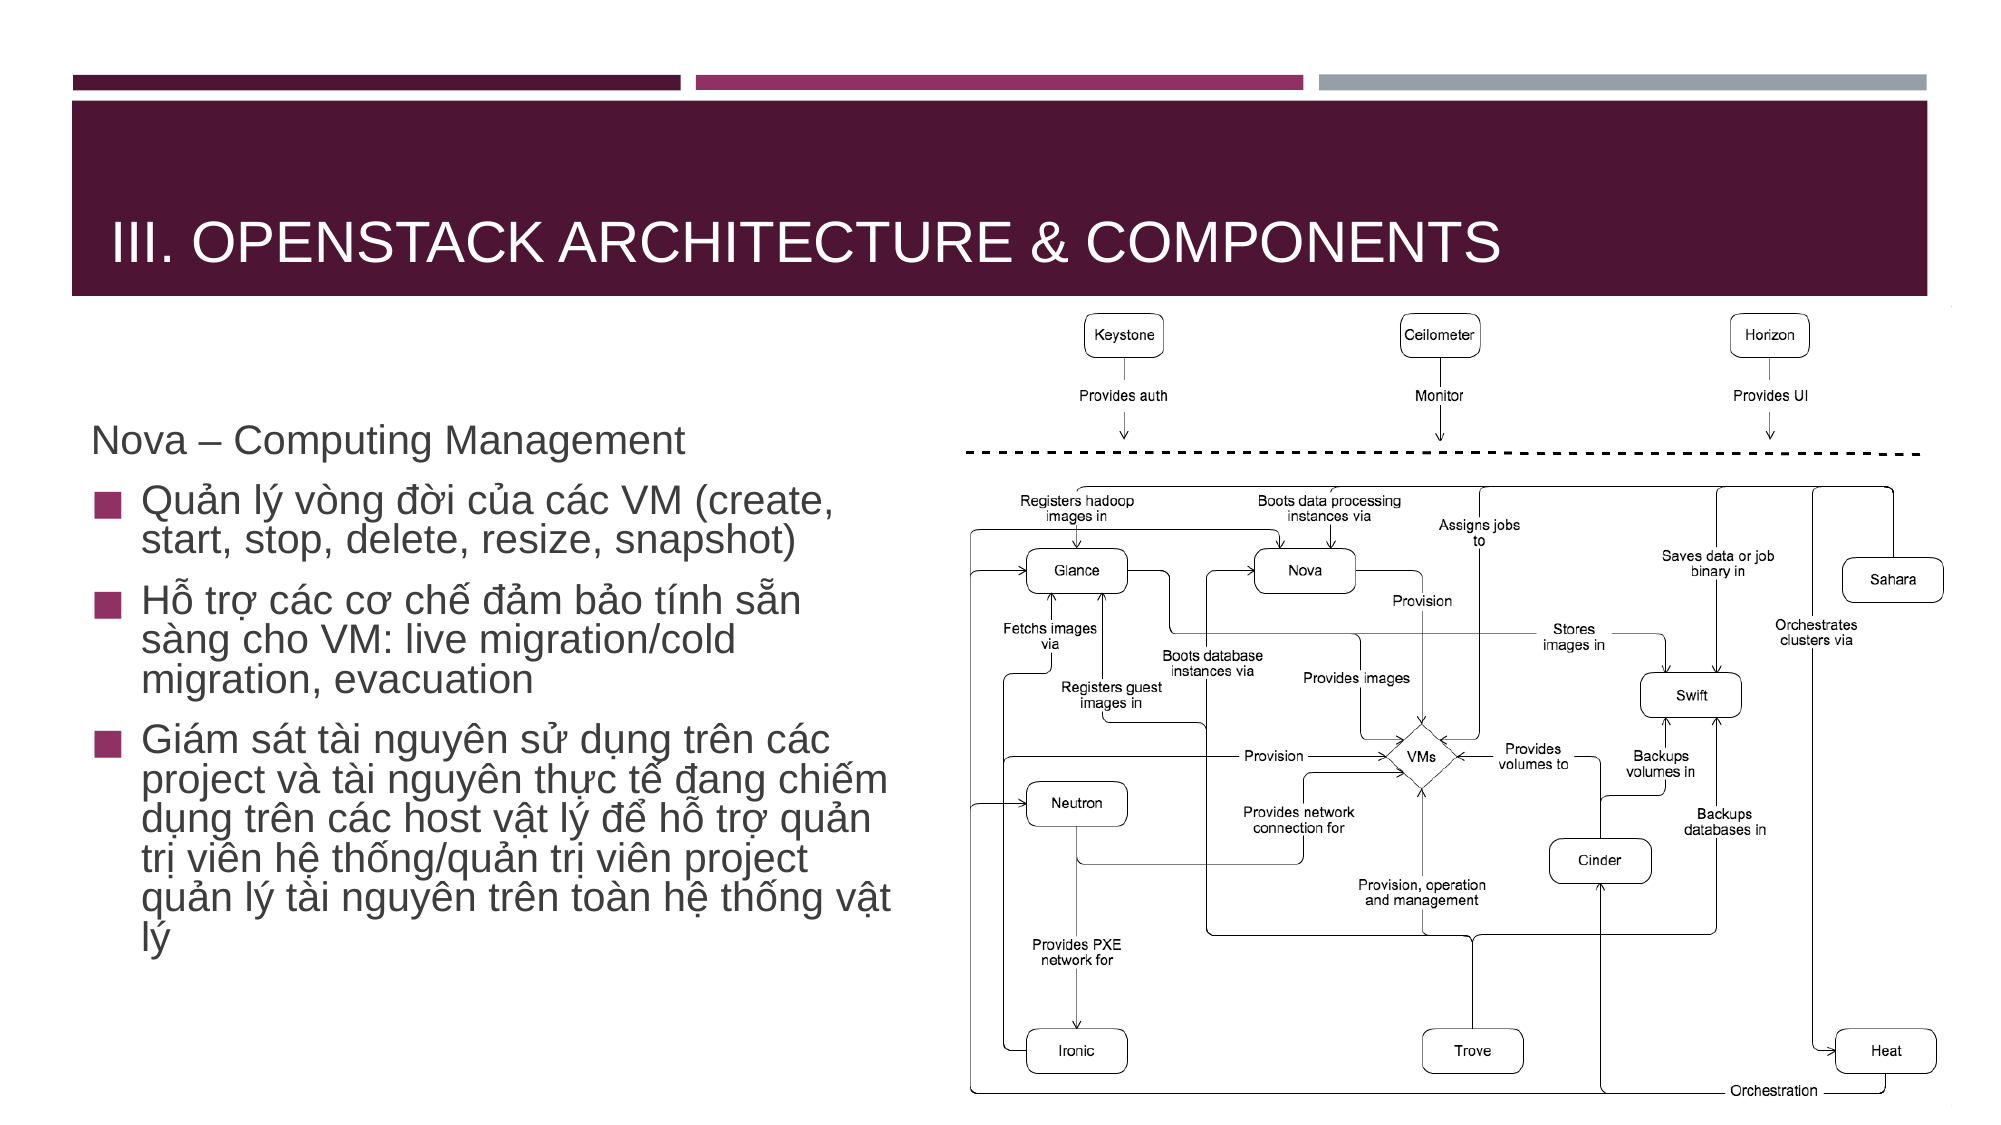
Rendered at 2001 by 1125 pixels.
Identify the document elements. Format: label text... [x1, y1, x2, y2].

text_box Nova – Computing Management Quản lý vòng đời của các VM (create, start, stop, delete, resize, snapshot) Hỗ trợ các cơ chế đảm bảo tính sẵn sàng cho VM: live migration/cold migration, evacuation Giám sát tài nguyên sử dụng trên các project và tài nguyên thực tế đang chiếm dụng trên các host vật lý để hỗ trợ quản trị viên hệ thống/quản trị viên project quản lý tài nguyên trên toàn hệ thống vật lý [75, 333, 914, 1095]
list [960, 305, 1952, 1106]
title III. OPENSTACK ARCHITECTURE & COMPONENTS [95, 115, 1905, 282]
